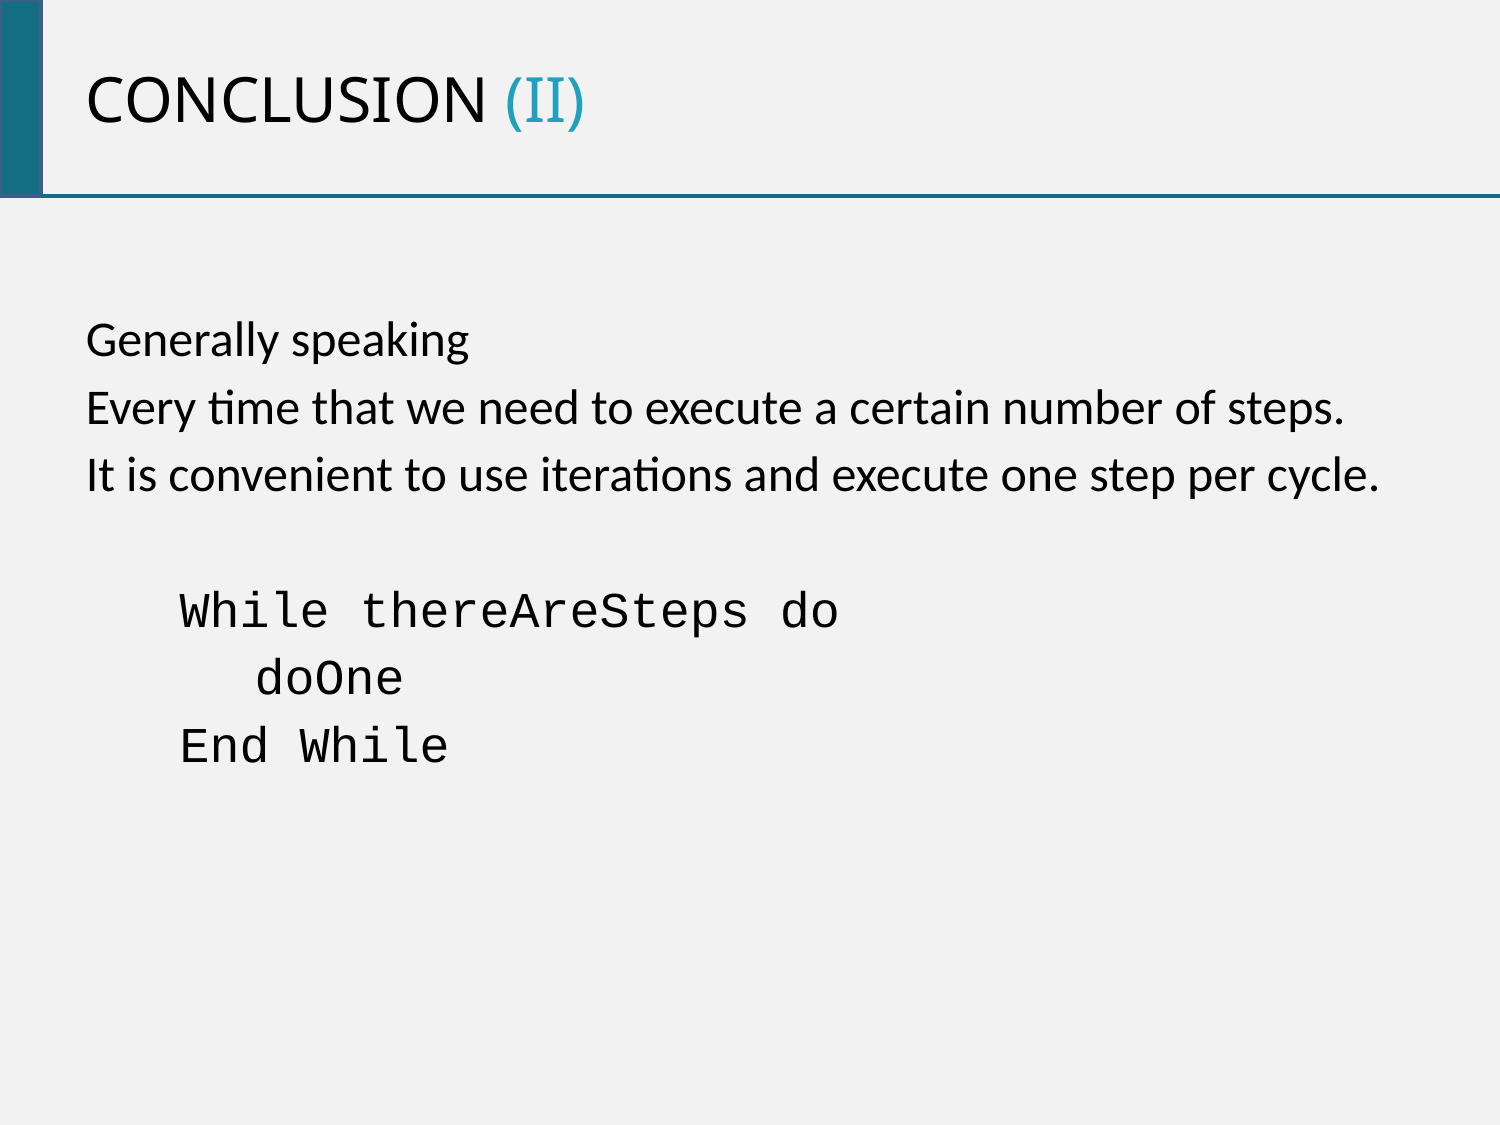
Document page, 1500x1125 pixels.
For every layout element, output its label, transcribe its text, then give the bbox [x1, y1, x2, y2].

text_box [0, 0, 43, 198]
text_box ConCLUSION (II) [70, 0, 1294, 194]
list Generally speaking Every time that we need to execute a certain number of steps. It is convenient to use iterations and execute one step per cycle. While thereAreSteps do doOne End While [70, 231, 1430, 1088]
